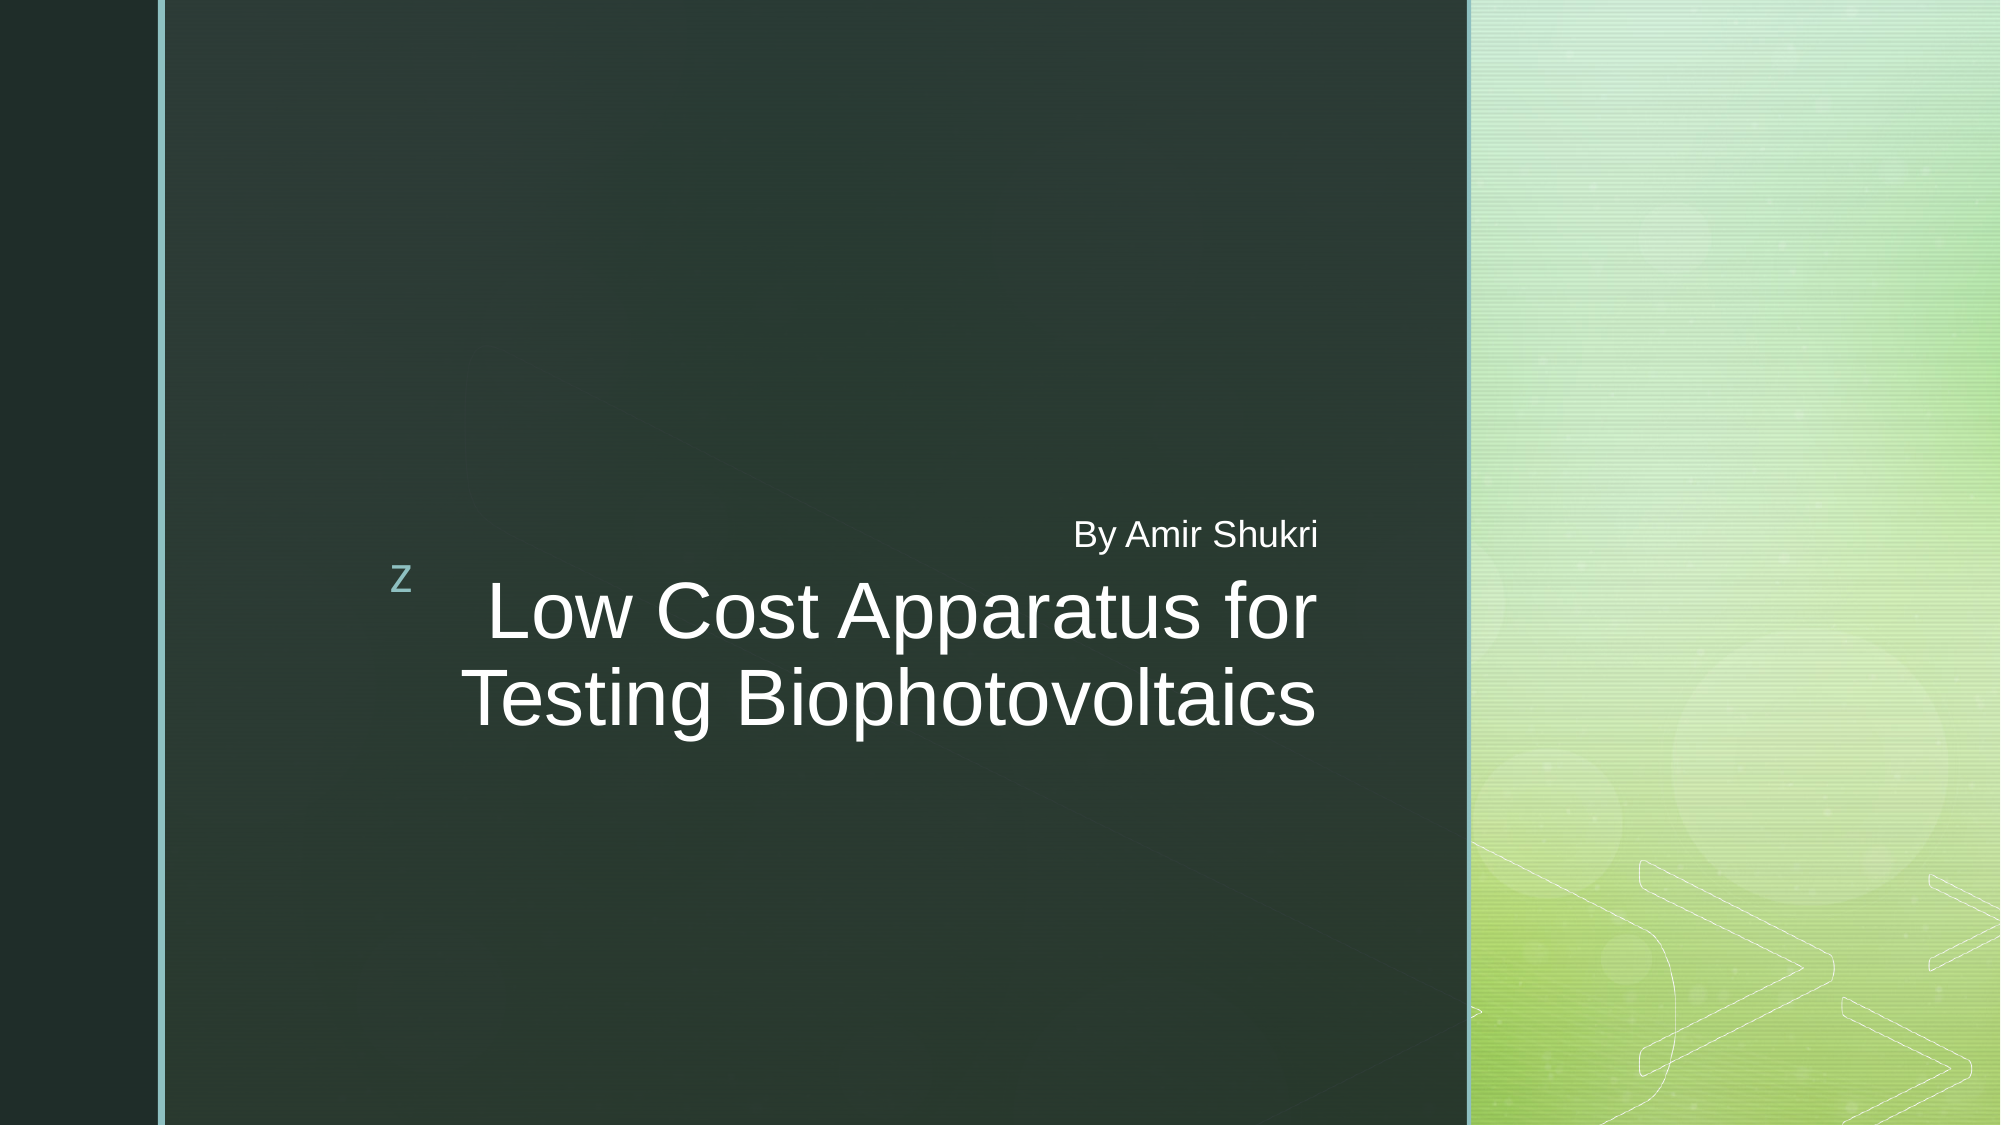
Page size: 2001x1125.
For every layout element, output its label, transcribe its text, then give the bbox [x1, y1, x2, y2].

picture [1472, 0, 2001, 1125]
title Low Cost Apparatus for Testing Biophotovoltaics [428, 562, 1334, 935]
subtitle By Amir Shukri [454, 372, 1334, 563]
